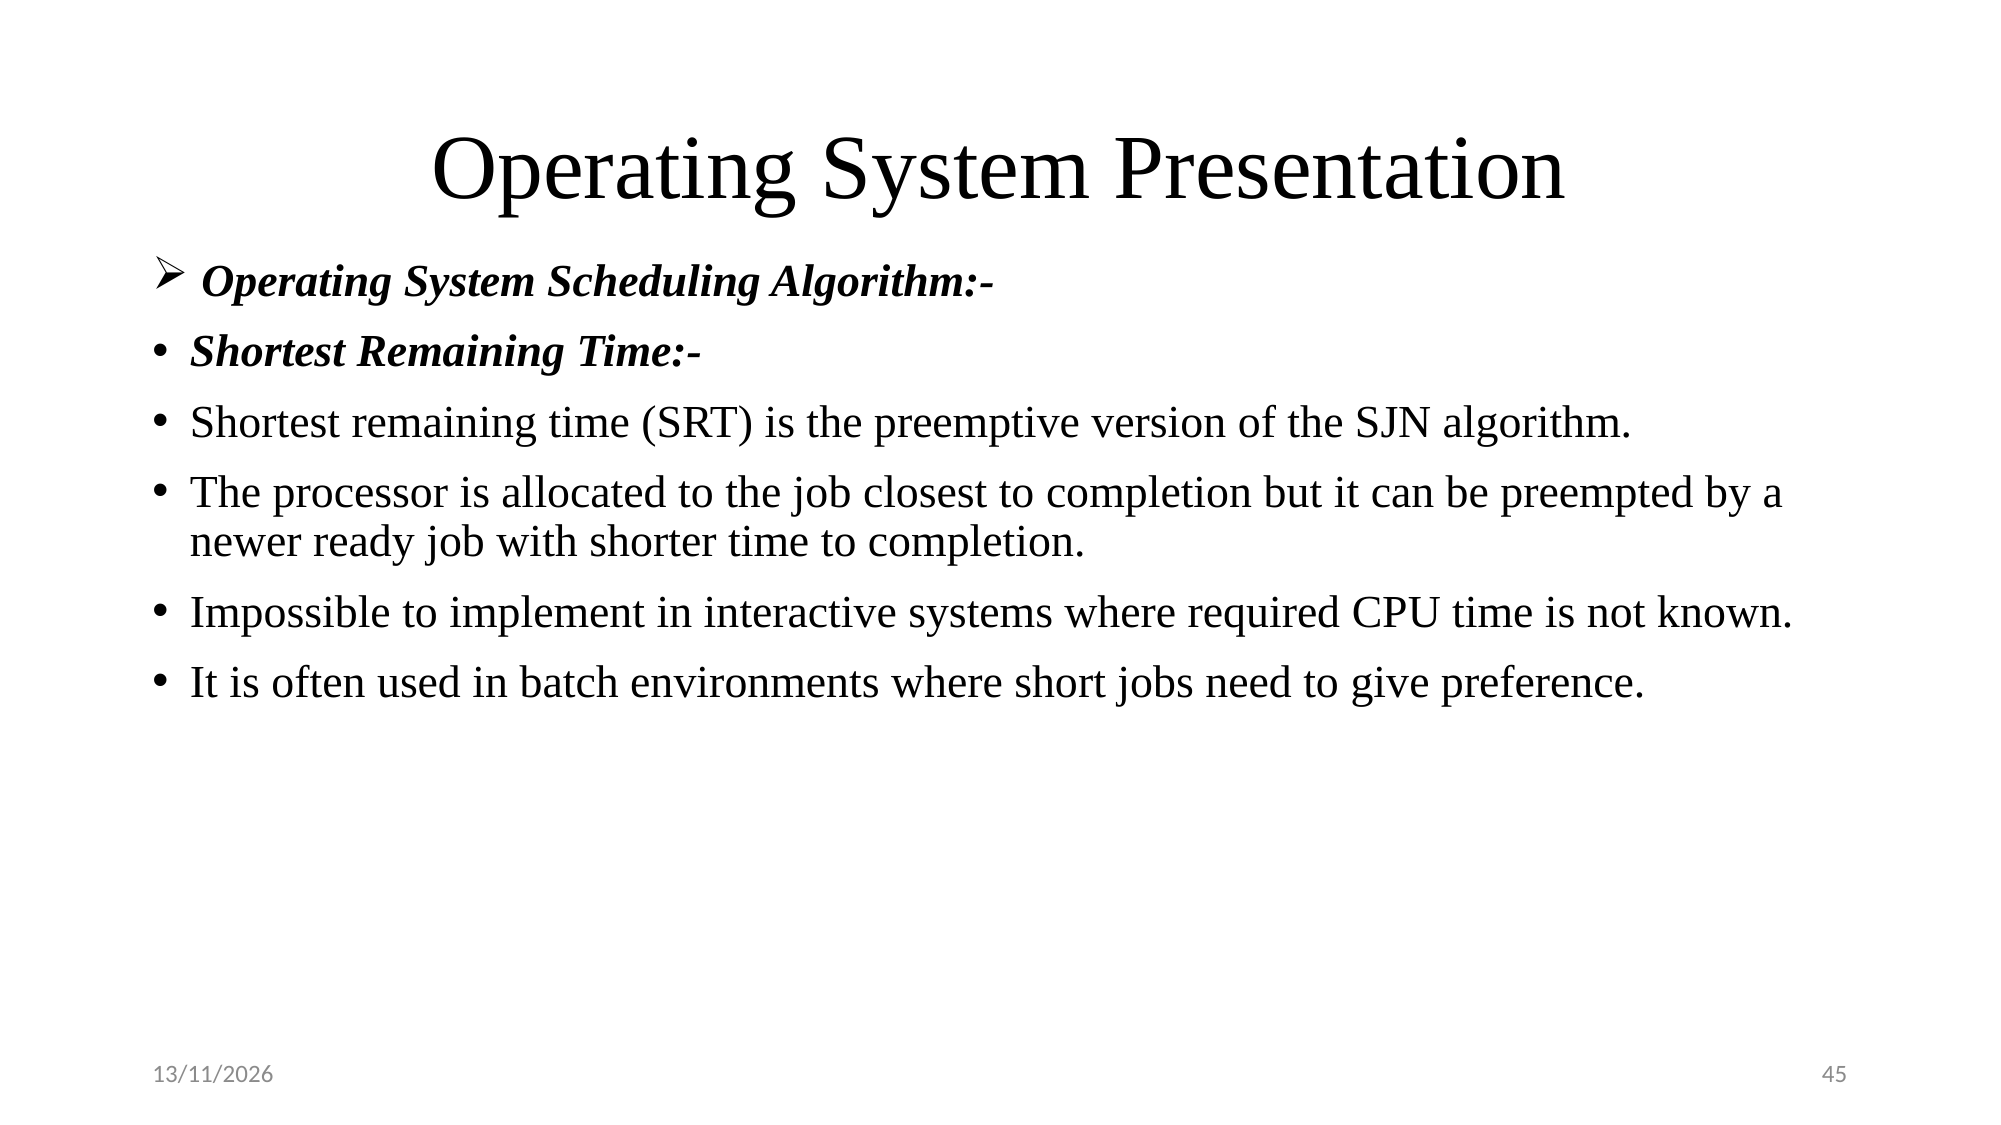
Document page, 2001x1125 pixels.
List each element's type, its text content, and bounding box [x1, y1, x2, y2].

slide_number 45 [1412, 1042, 1863, 1103]
list Operating System Scheduling Algorithm:- Shortest Remaining Time:- Shortest remaining time (SRT) is the preemptive version of the SJN algorithm. The processor is allocated to the job closest to completion but it can be preempted by a newer ready job with shorter time to completion. Impossible to implement in interactive systems where required CPU time is not known. It is often used in batch environments where short jobs need to give preference. [137, 249, 1863, 964]
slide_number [137, 1042, 588, 1103]
title Operating System Presentation [137, 59, 1863, 249]
